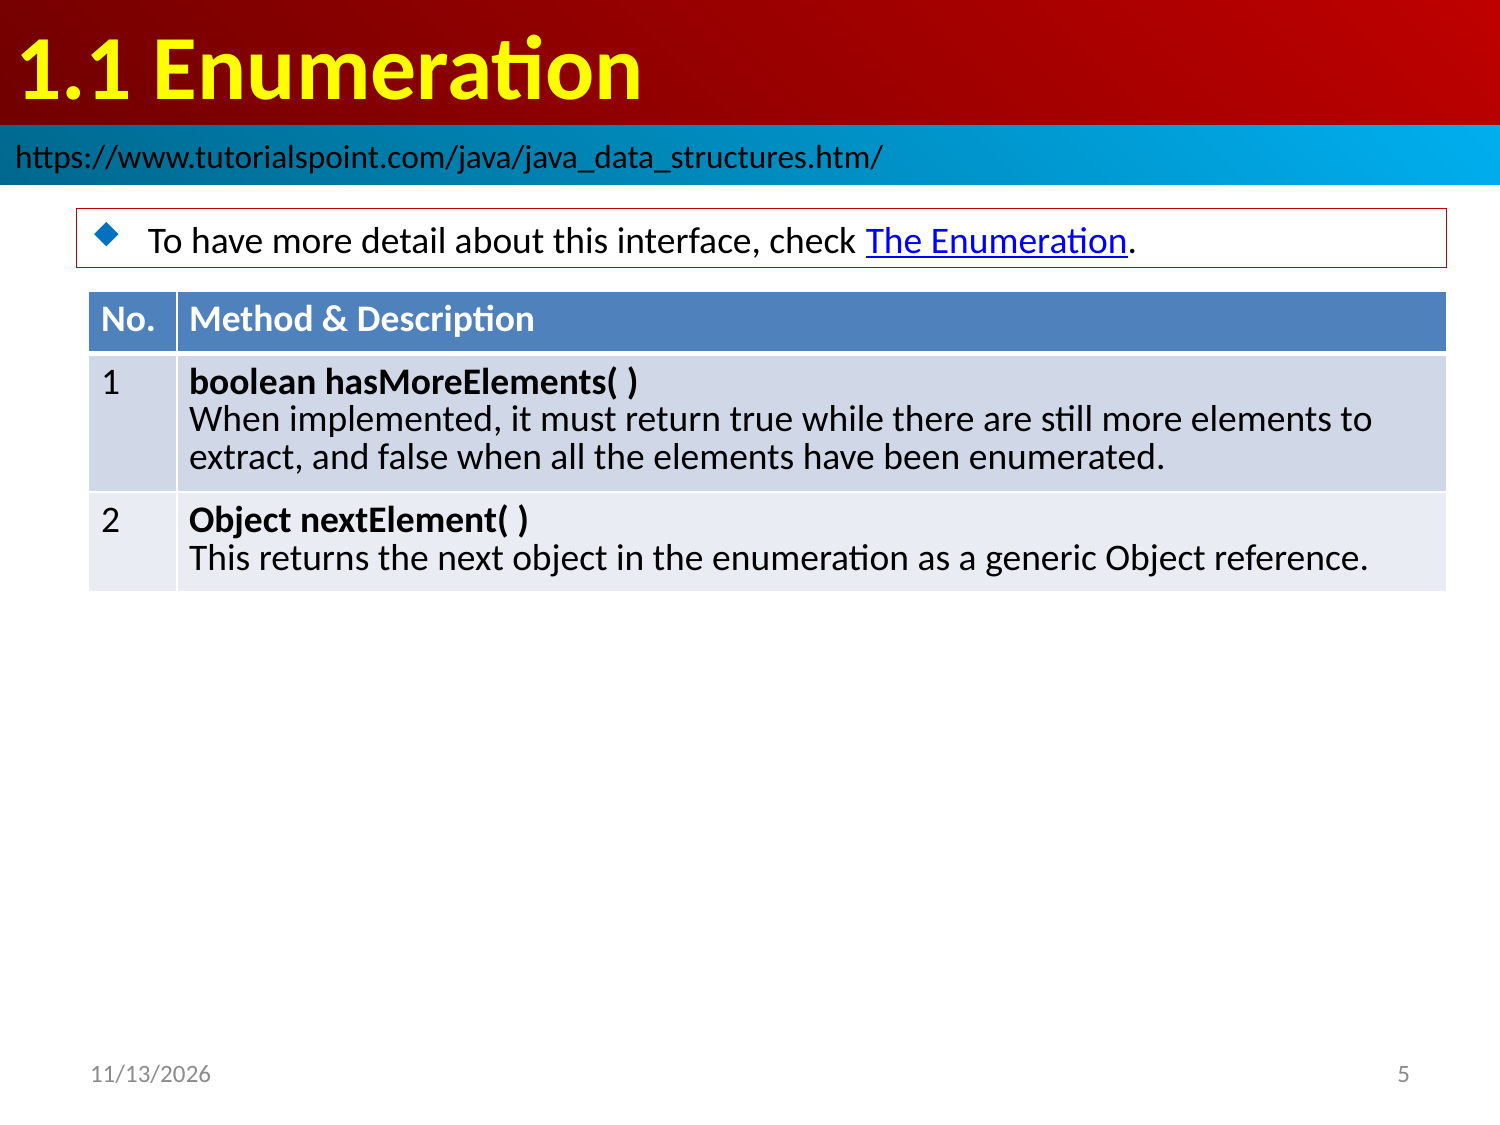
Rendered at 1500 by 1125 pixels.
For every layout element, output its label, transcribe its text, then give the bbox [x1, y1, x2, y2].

table_cell boolean hasMoreElements( ) When implemented, it must return true while there are still more elements to extract, and false when all the elements have been enumerated. [178, 356, 1446, 491]
subtitle To have more detail about this interface, check The Enumeration. [76, 208, 1447, 268]
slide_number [75, 1042, 425, 1103]
table_header No. [89, 292, 176, 351]
table_cell 2 [89, 493, 176, 591]
text_box https://www.tutorialspoint.com/java/java_data_structures.htm/ [0, 125, 1500, 185]
slide_number 5 [1074, 1042, 1425, 1103]
title 1.1 Enumeration [0, 0, 1500, 125]
table_cell Object nextElement( ) This returns the next object in the enumeration as a generic Object reference. [178, 493, 1446, 591]
table_header Method & Description [178, 292, 1446, 351]
table_cell 1 [89, 356, 176, 491]
